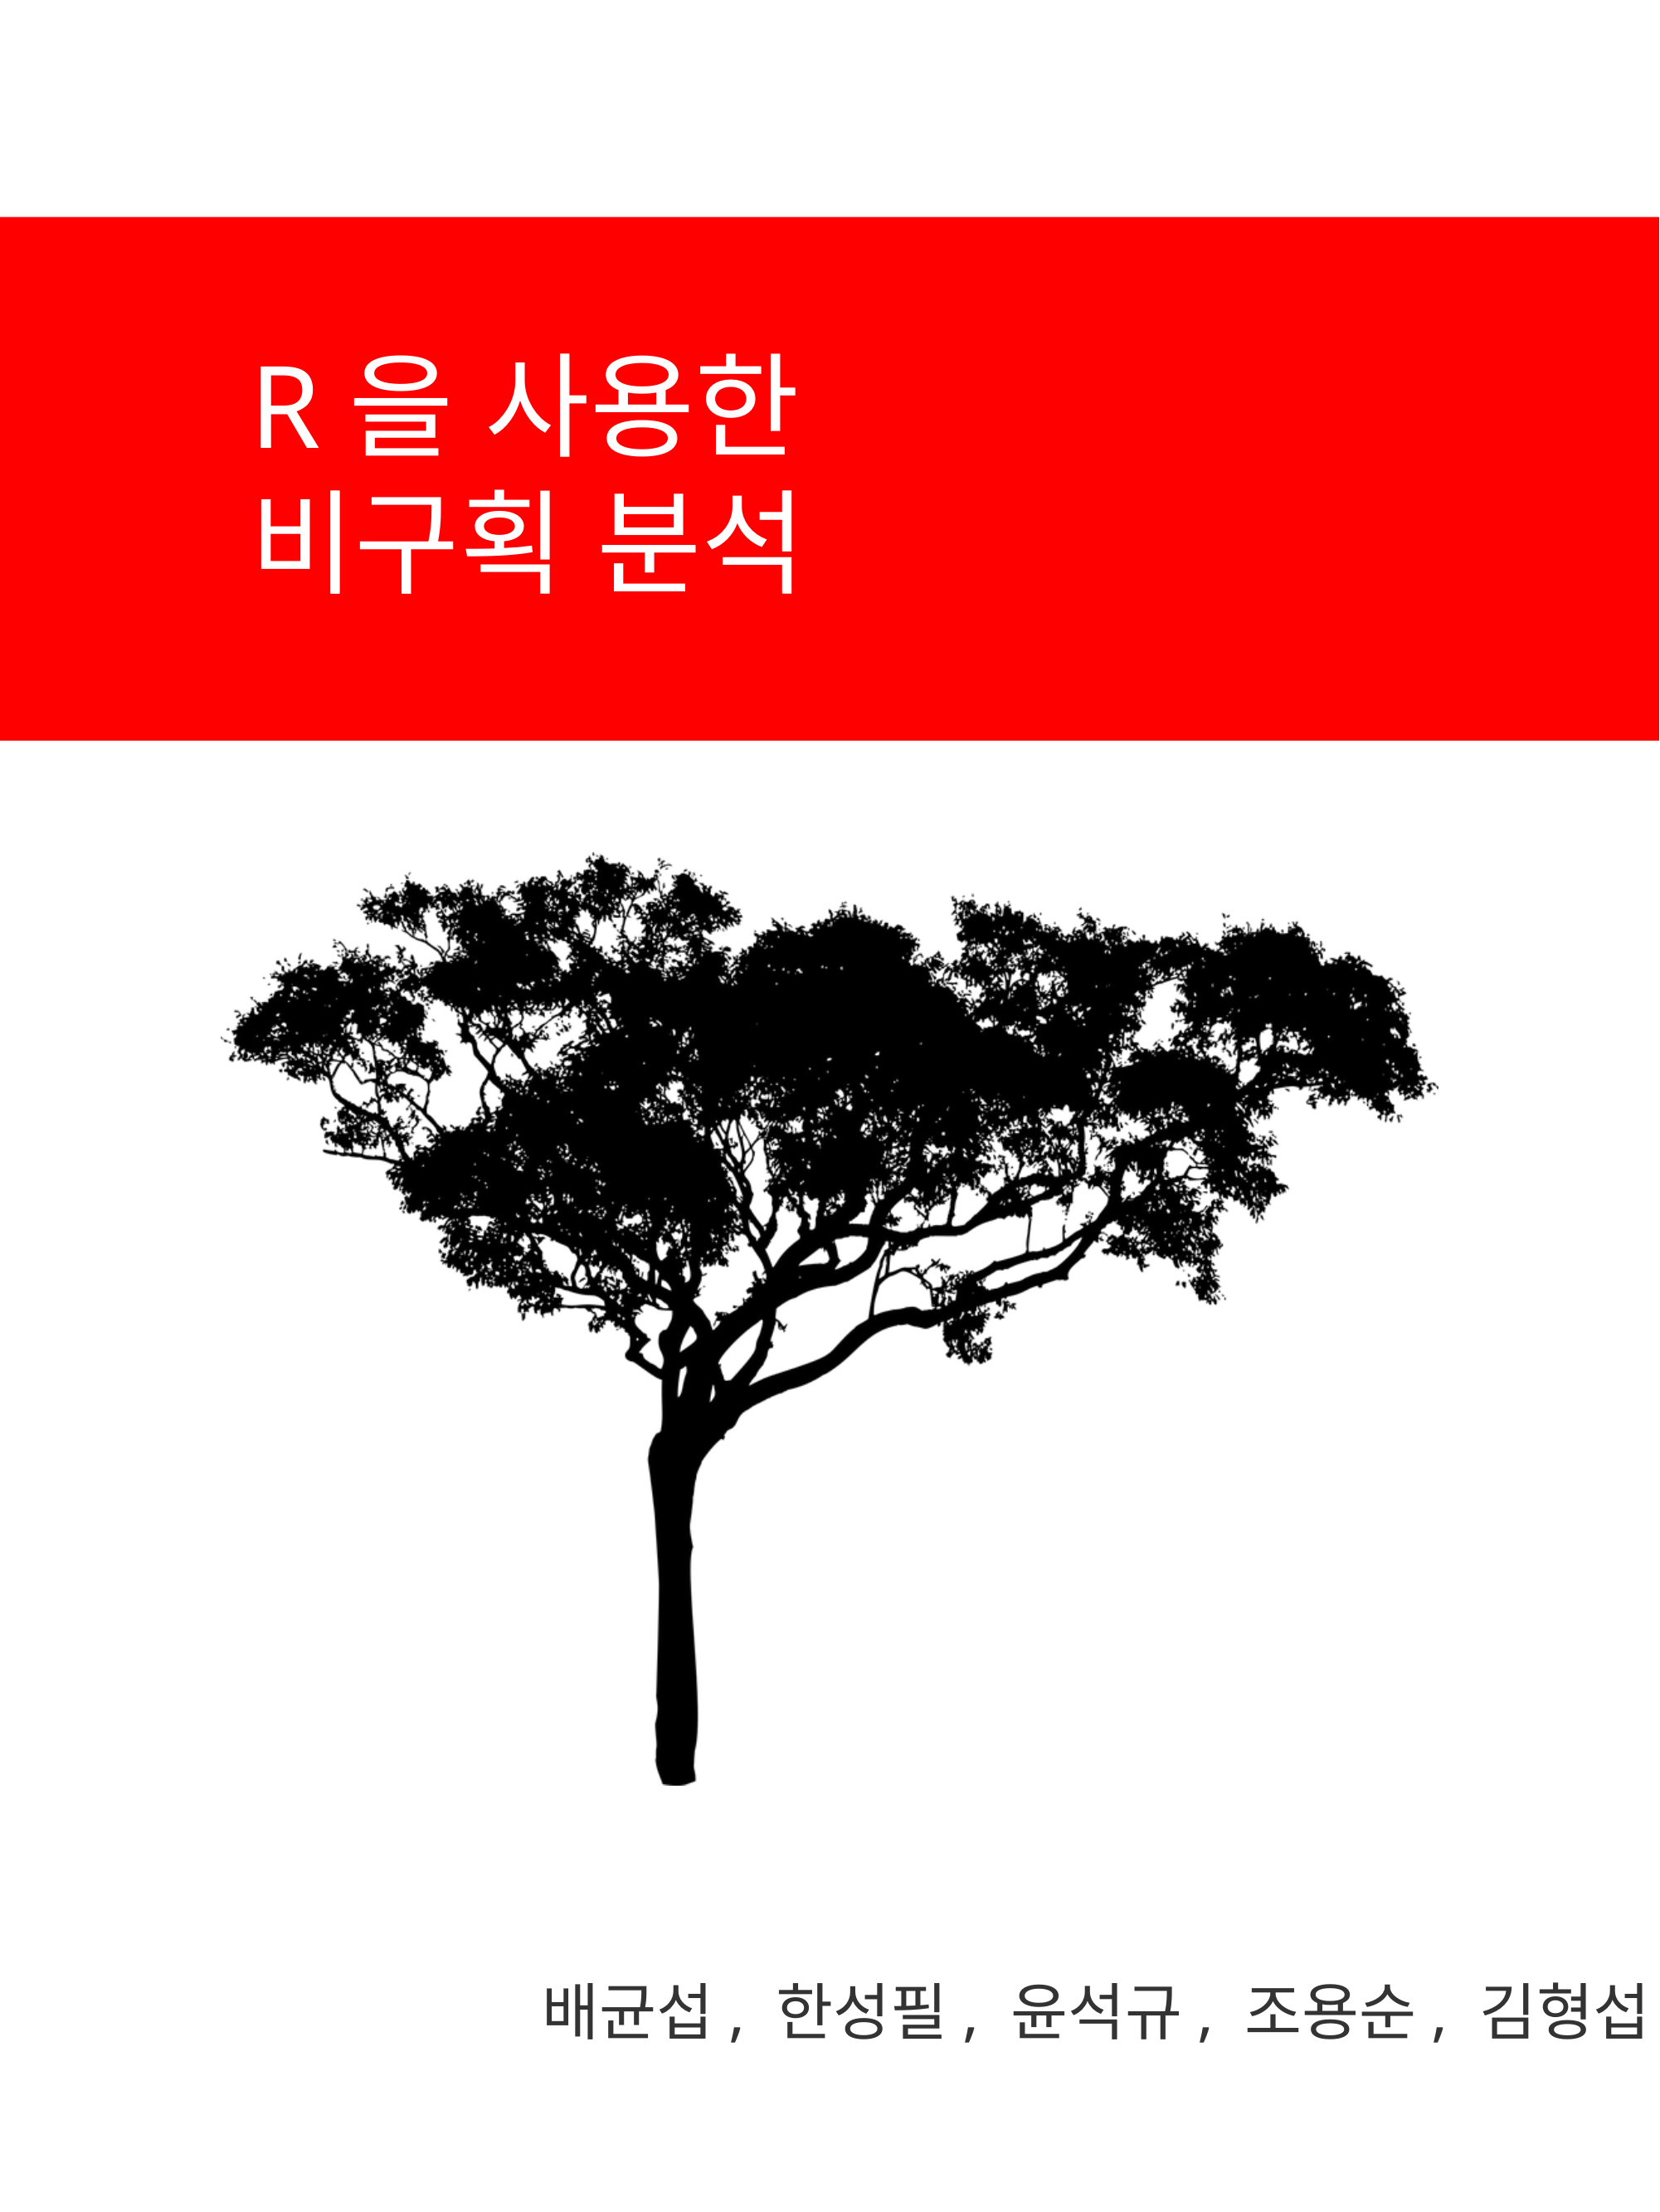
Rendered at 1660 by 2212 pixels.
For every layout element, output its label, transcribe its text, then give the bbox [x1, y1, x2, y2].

text_box R을 사용한 비구획 분석 [237, 328, 1590, 615]
text_box [0, 216, 1659, 741]
text_box 배균섭, 한성필, 윤석규, 조용순, 김형섭 [529, 1966, 1659, 2054]
picture [221, 852, 1439, 1786]
